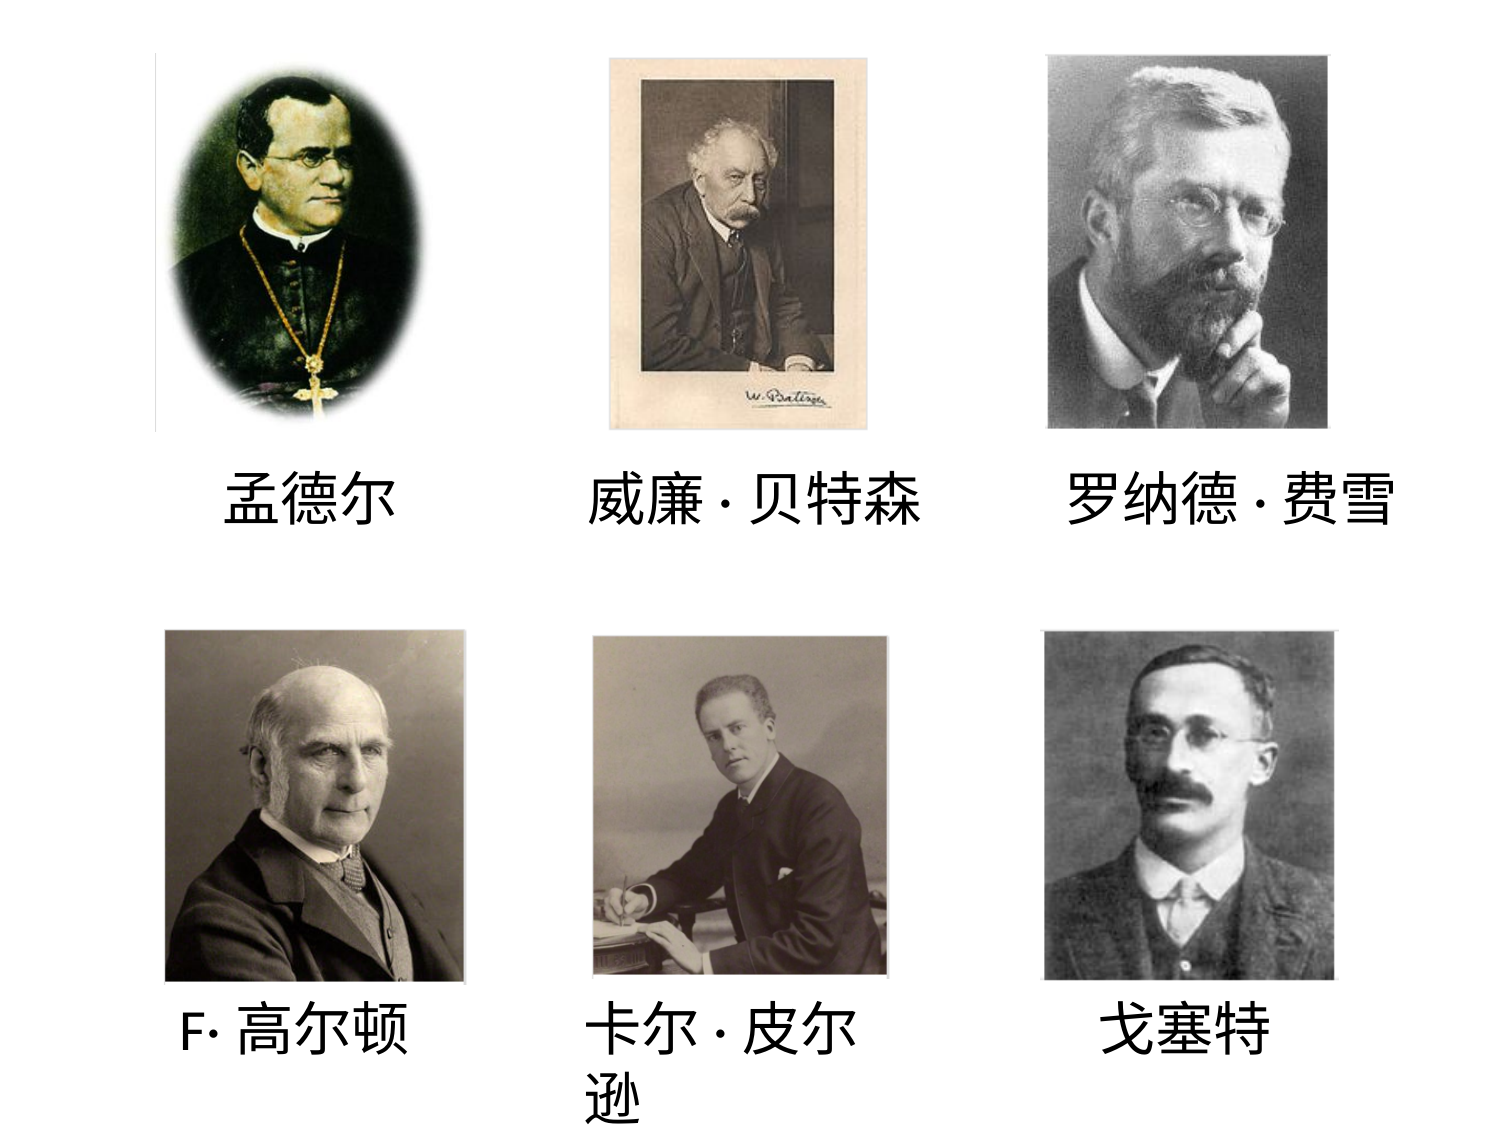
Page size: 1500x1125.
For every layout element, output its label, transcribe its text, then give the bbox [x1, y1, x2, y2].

picture [1039, 627, 1340, 985]
picture [162, 627, 467, 985]
text_box F·高尔顿 [165, 993, 428, 1070]
text_box 罗纳德·费雪 [1049, 455, 1416, 540]
picture [589, 632, 890, 979]
text_box 卡尔·皮尔逊 [568, 984, 911, 1125]
text_box 戈塞特 [1082, 993, 1297, 1070]
picture [1044, 53, 1331, 432]
text_box 孟德尔 [207, 455, 421, 540]
picture [606, 53, 873, 432]
picture [155, 53, 437, 432]
text_box 威廉·贝特森 [573, 455, 940, 540]
